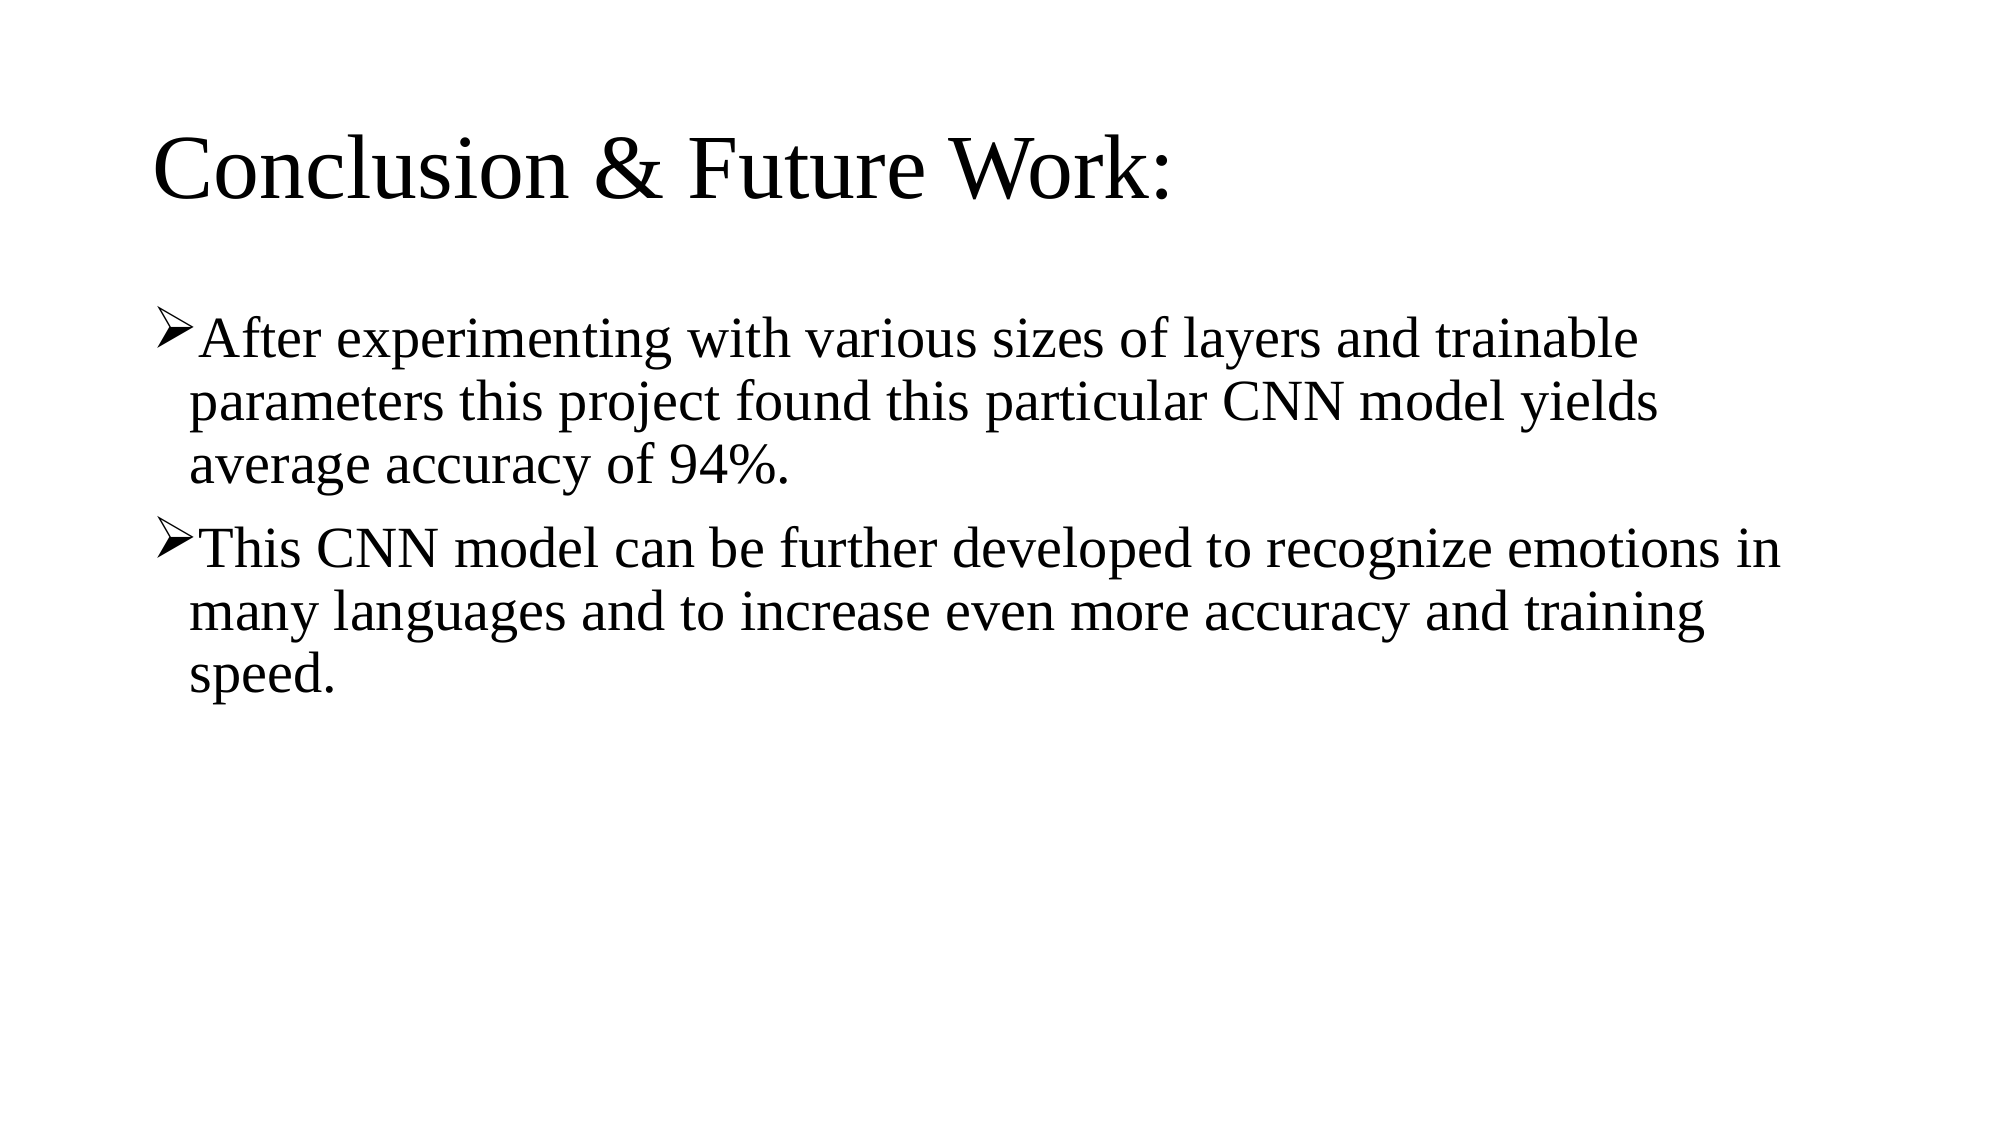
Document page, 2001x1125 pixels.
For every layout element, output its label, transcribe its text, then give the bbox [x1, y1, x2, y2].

title Conclusion & Future Work: [137, 59, 1863, 278]
list After experimenting with various sizes of layers and trainable parameters this project found this particular CNN model yields average accuracy of 94%. This CNN model can be further developed to recognize emotions in many languages and to increase even more accuracy and training speed. [137, 299, 1863, 1014]
